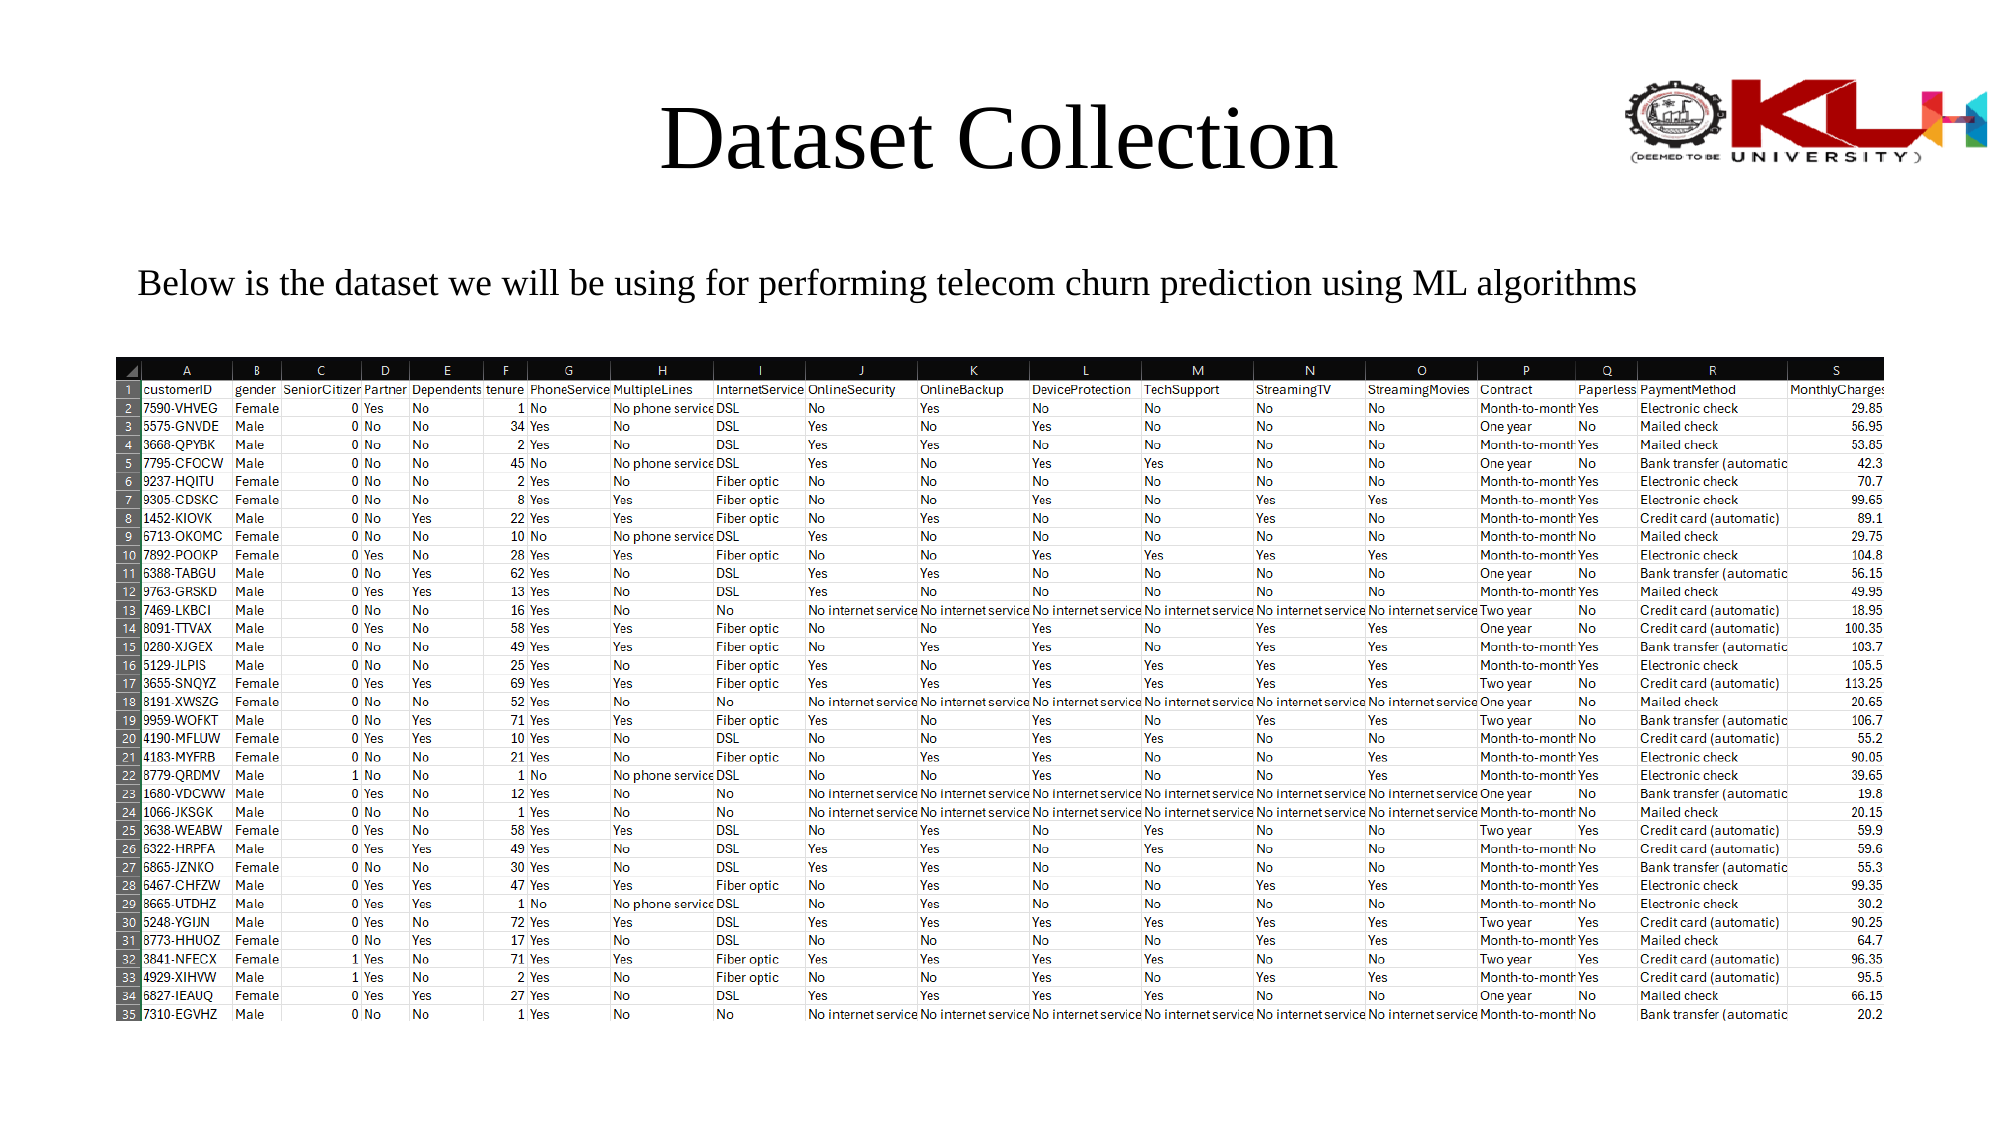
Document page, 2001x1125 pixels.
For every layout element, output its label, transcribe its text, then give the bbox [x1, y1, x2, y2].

picture [1900, 59, 2000, 180]
picture [116, 357, 1884, 1021]
text_box Below is the dataset we will be using for performing telecom churn prediction using ML algorithms [99, 263, 1854, 479]
title Dataset Collection [99, 44, 1900, 233]
